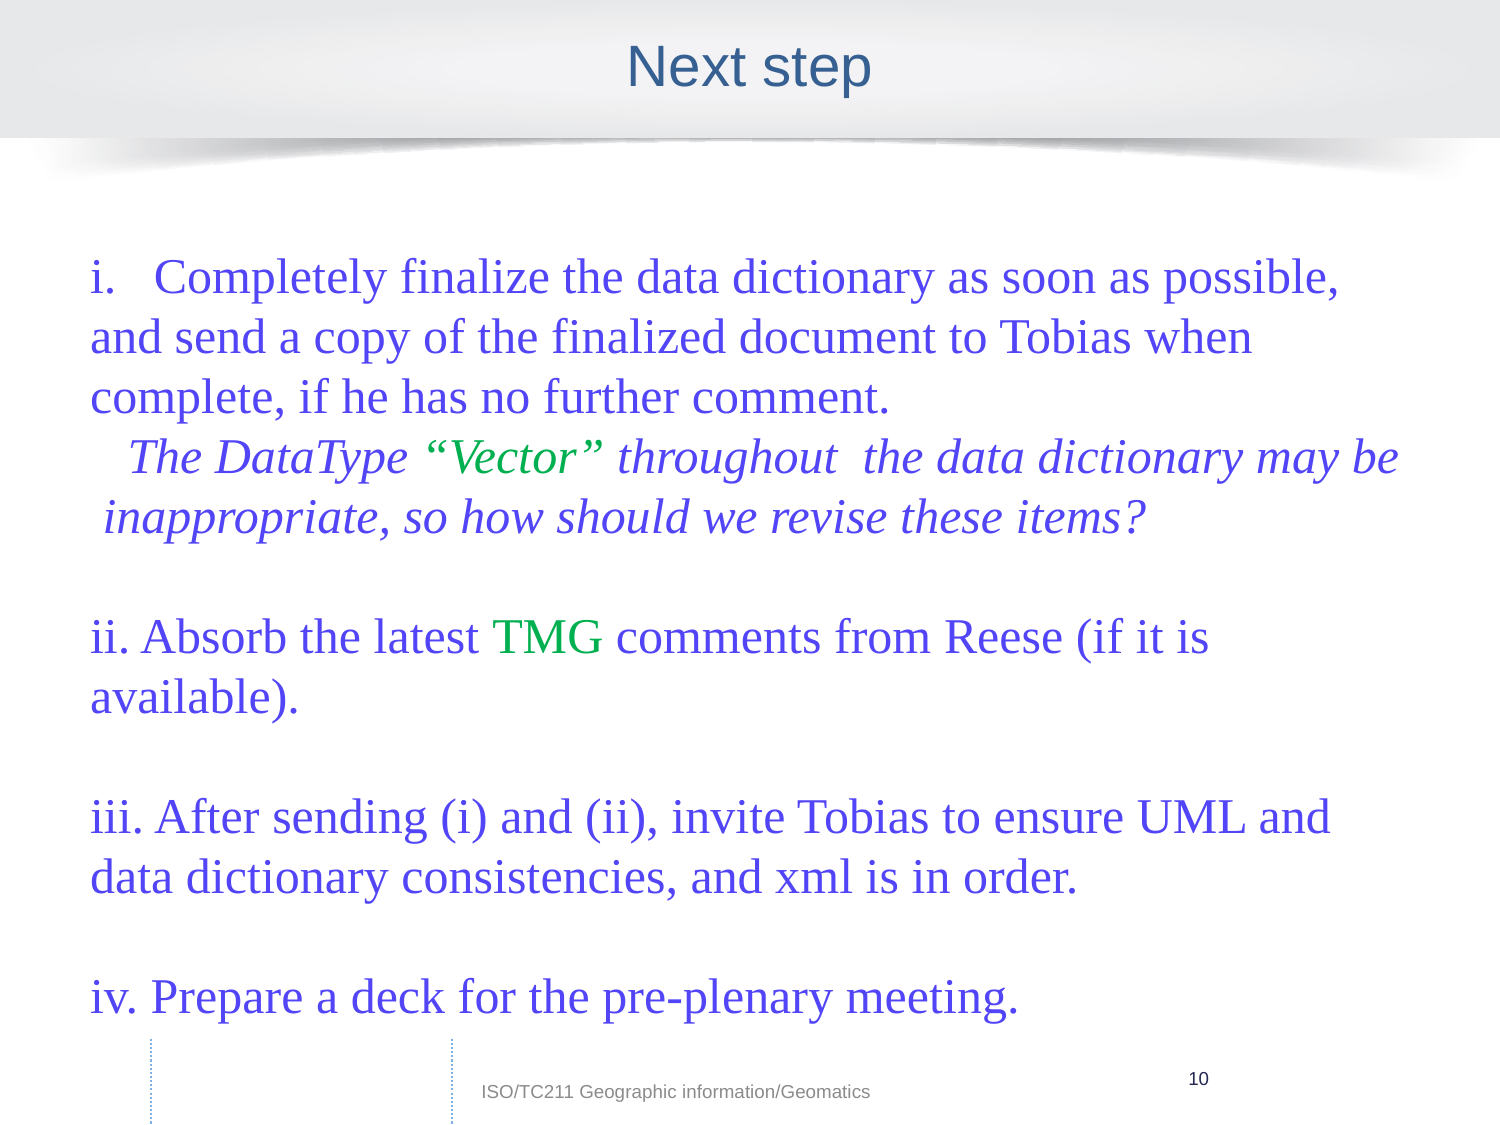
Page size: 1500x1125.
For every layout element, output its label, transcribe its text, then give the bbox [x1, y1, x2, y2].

list i. Completely finalize the data dictionary as soon as possible, and send a copy of the finalized document to Tobias when complete, if he has no further comment. The DataType “Vector” throughout the data dictionary may be inappropriate, so how should we revise these items? ii. Absorb the latest TMG comments from Reese (if it is available). iii. After sending (i) and (ii), invite Tobias to ensure UML and data dictionary consistencies, and xml is in order. iv. Prepare a deck for the pre-plenary meeting. [75, 236, 1425, 1032]
title Next step [75, 1, 1425, 125]
picture [0, 0, 1500, 209]
